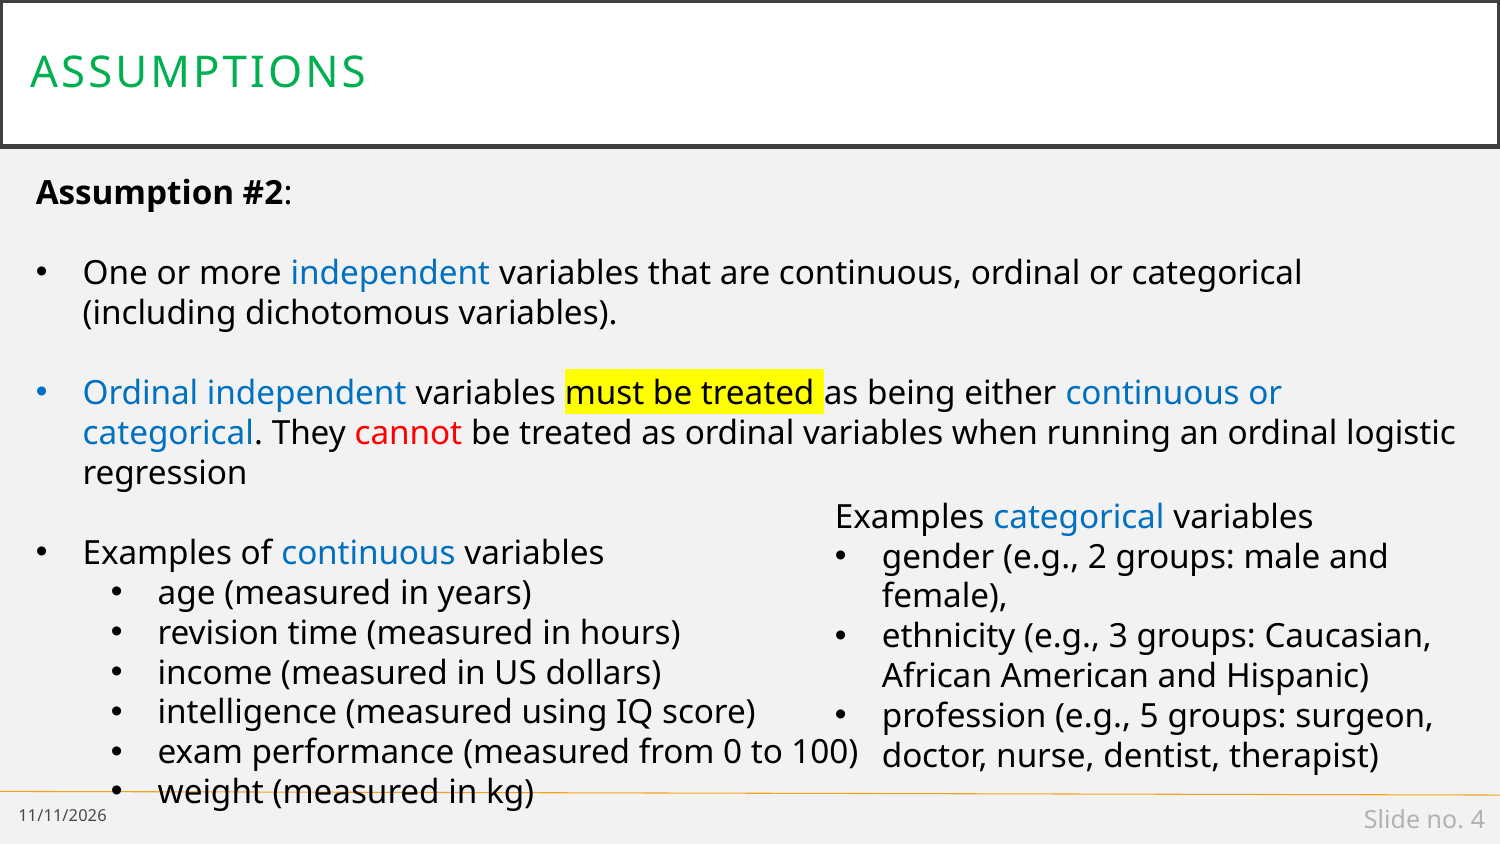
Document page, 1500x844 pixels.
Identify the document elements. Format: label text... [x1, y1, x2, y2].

title assumptions [0, 0, 1500, 149]
slide_number Slide no. 4 [1162, 797, 1500, 843]
text_box Examples categorical variables gender (e.g., 2 groups: male and female), ethnicity (e.g., 3 groups: Caucasian, African American and Hispanic) profession (e.g., 5 groups: surgeon, doctor, nurse, dentist, therapist) [820, 487, 1500, 782]
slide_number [0, 796, 122, 837]
text_box Assumption #2: One or more independent variables that are continuous, ordinal or categorical (including dichotomous variables). Ordinal independent variables must be treated as being either continuous or categorical. They cannot be treated as ordinal variables when running an ordinal logistic regression Examples of continuous variables age (measured in years) revision time (measured in hours) income (measured in US dollars) intelligence (measured using IQ score) exam performance (measured from 0 to 100) weight (measured in kg) [21, 164, 1480, 818]
